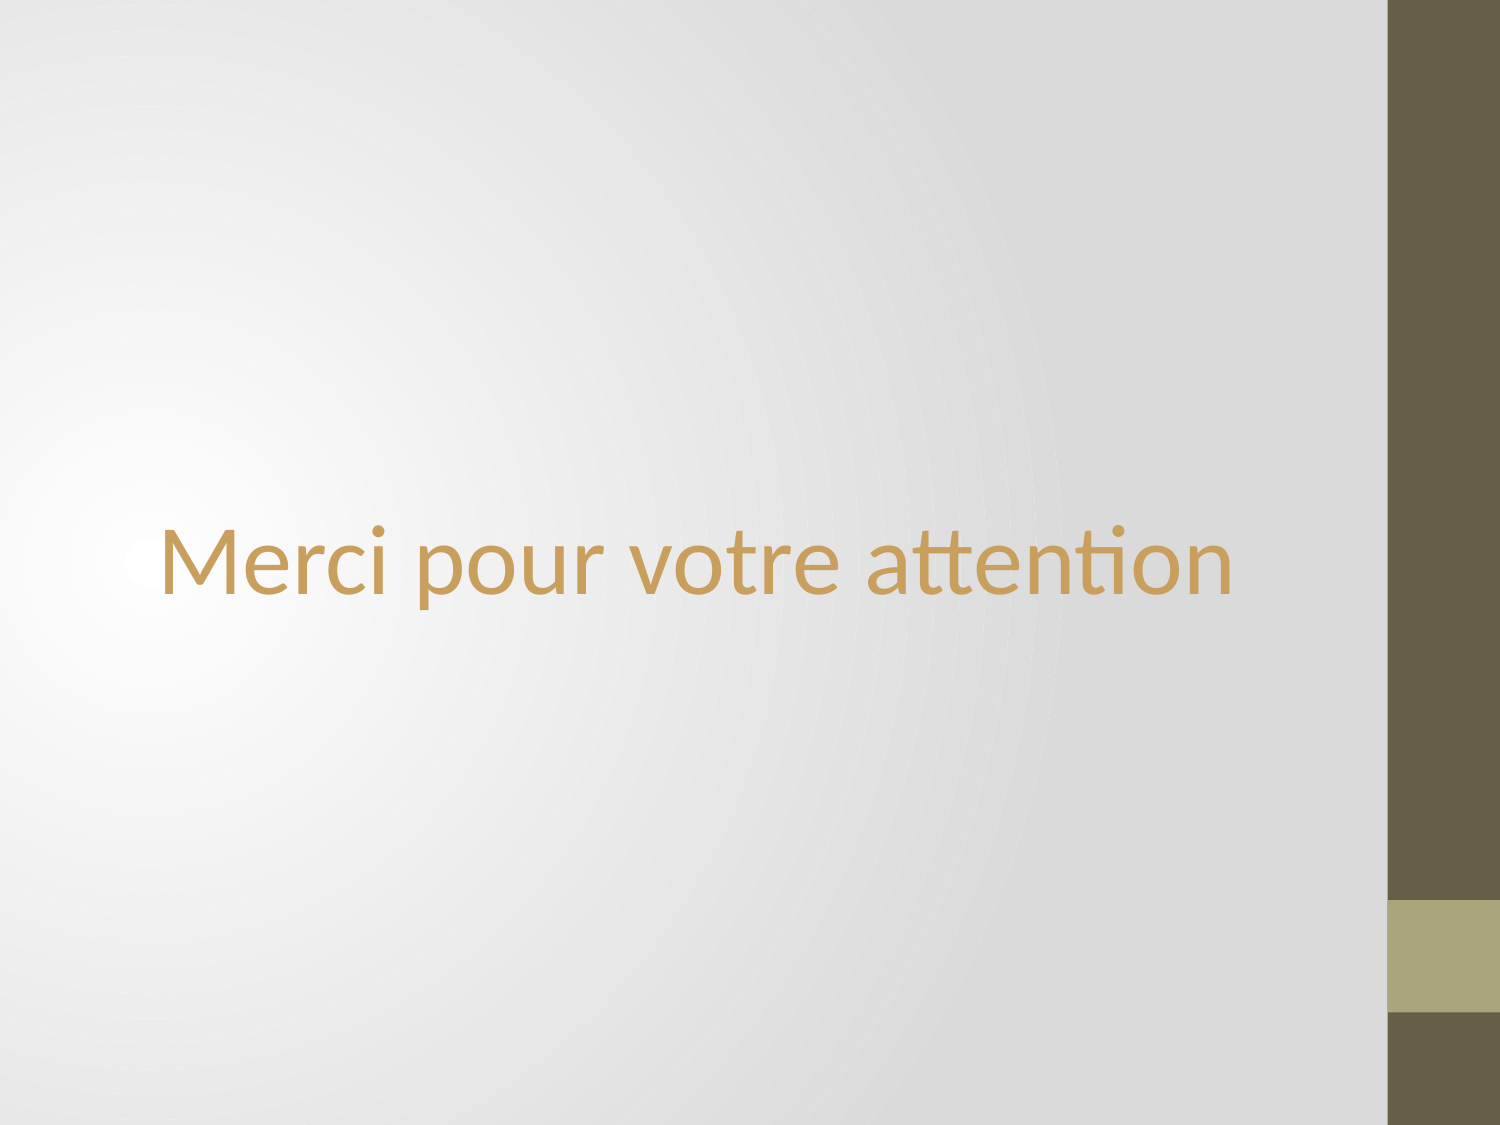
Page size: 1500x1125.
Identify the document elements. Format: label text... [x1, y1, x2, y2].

list Merci pour votre attention [62, 487, 1313, 638]
